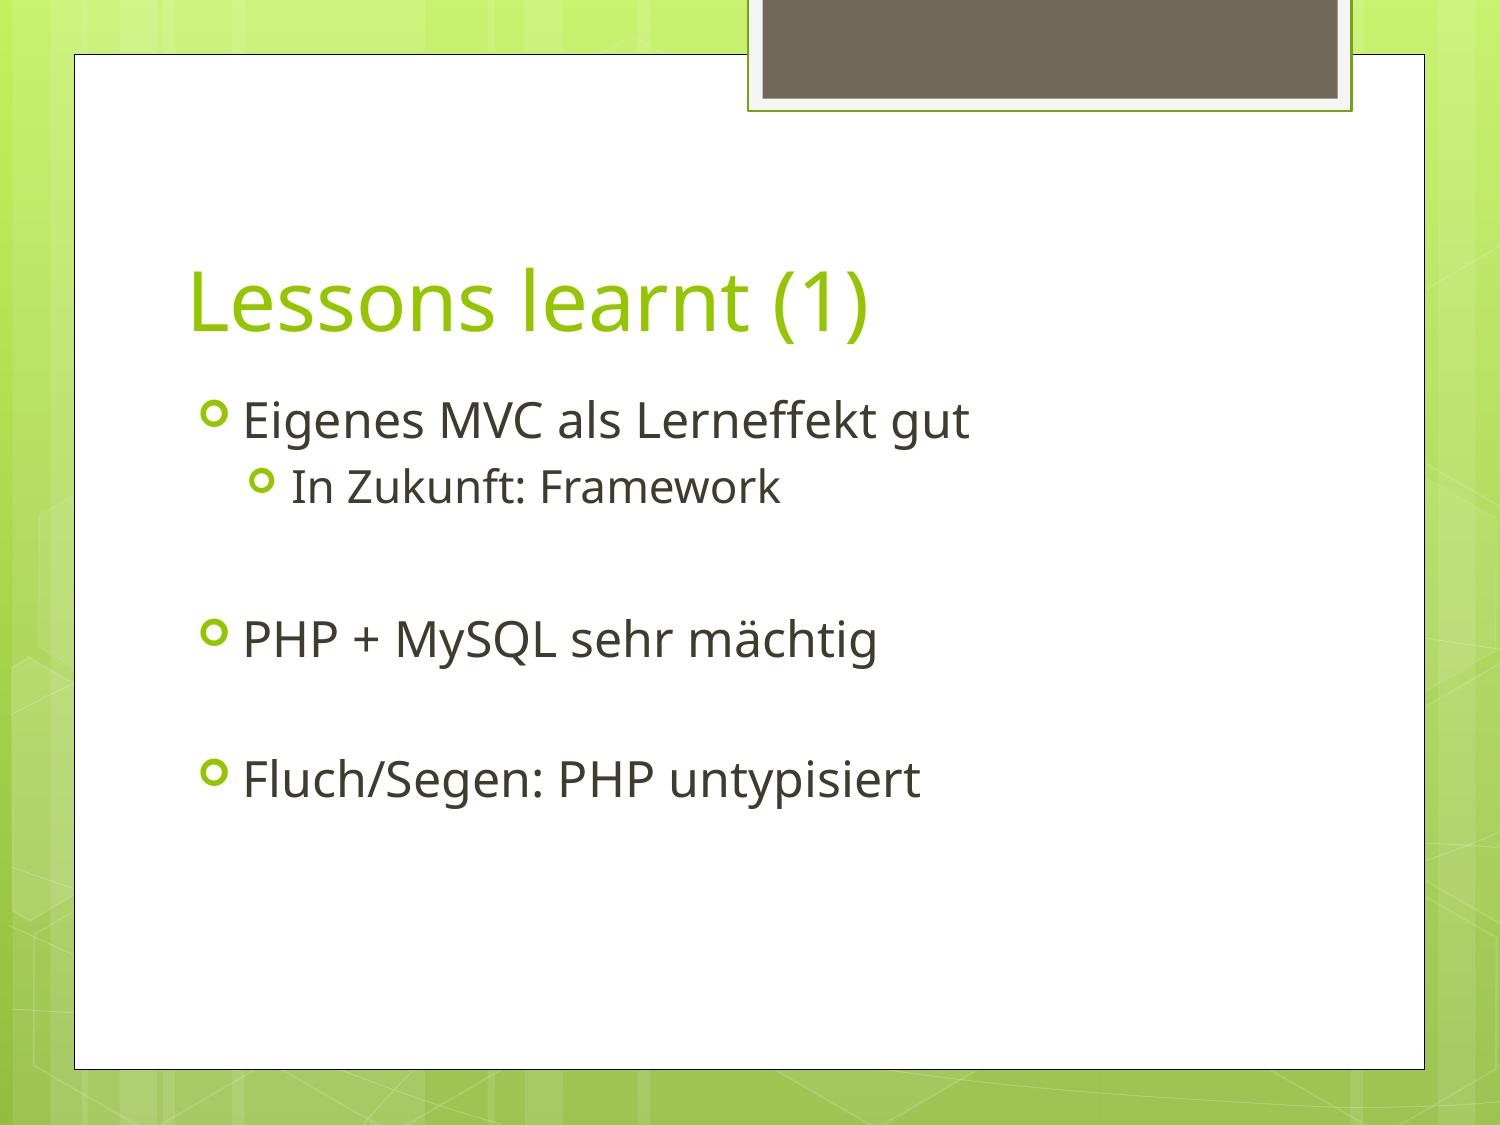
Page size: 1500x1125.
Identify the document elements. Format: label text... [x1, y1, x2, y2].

title Lessons learnt (1) [171, 168, 1324, 357]
list Eigenes MVC als Lerneffekt gut In Zukunft: Framework PHP + MySQL sehr mächtig Fluch/Segen: PHP untypisiert [171, 381, 1283, 957]
